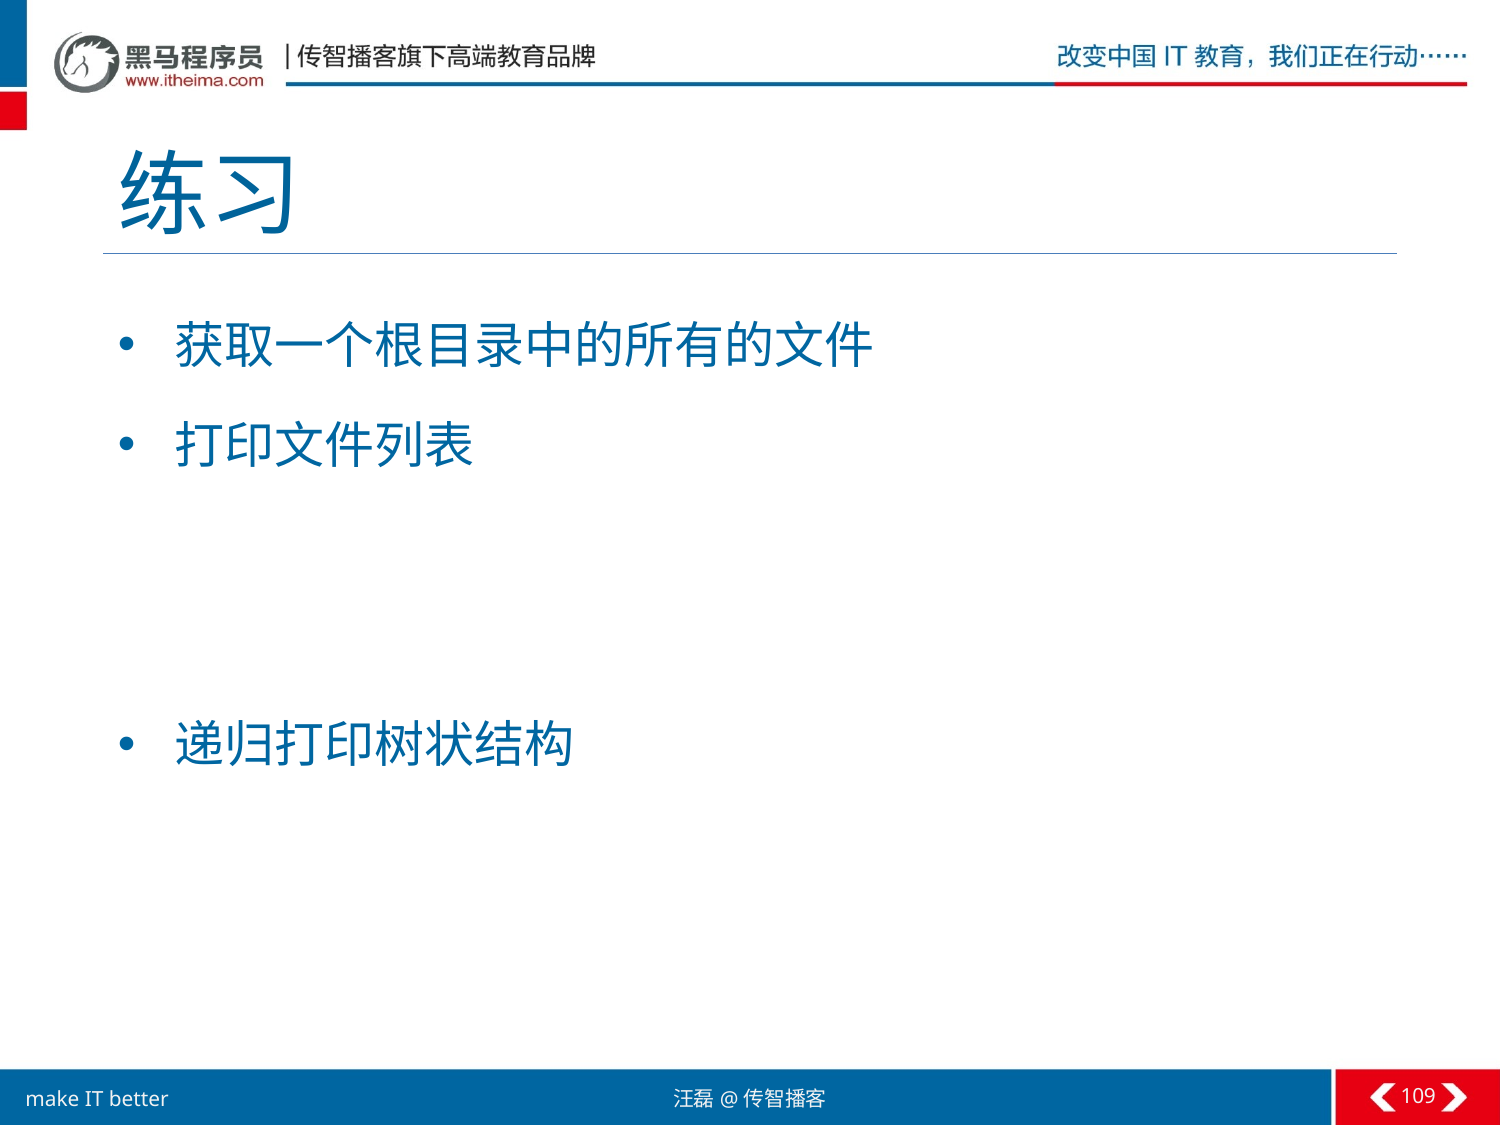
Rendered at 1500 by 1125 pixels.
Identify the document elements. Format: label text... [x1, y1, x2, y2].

slide_number 109 [1336, 1070, 1500, 1124]
picture [0, 0, 1500, 1125]
footer 汪磊@传智播客 [496, 1071, 1004, 1124]
slide_number make IT better [10, 1072, 349, 1124]
list 获取一个根目录中的所有的文件 打印文件列表 递归打印树状结构 [103, 275, 1397, 1040]
title 练习 [103, 95, 1397, 254]
